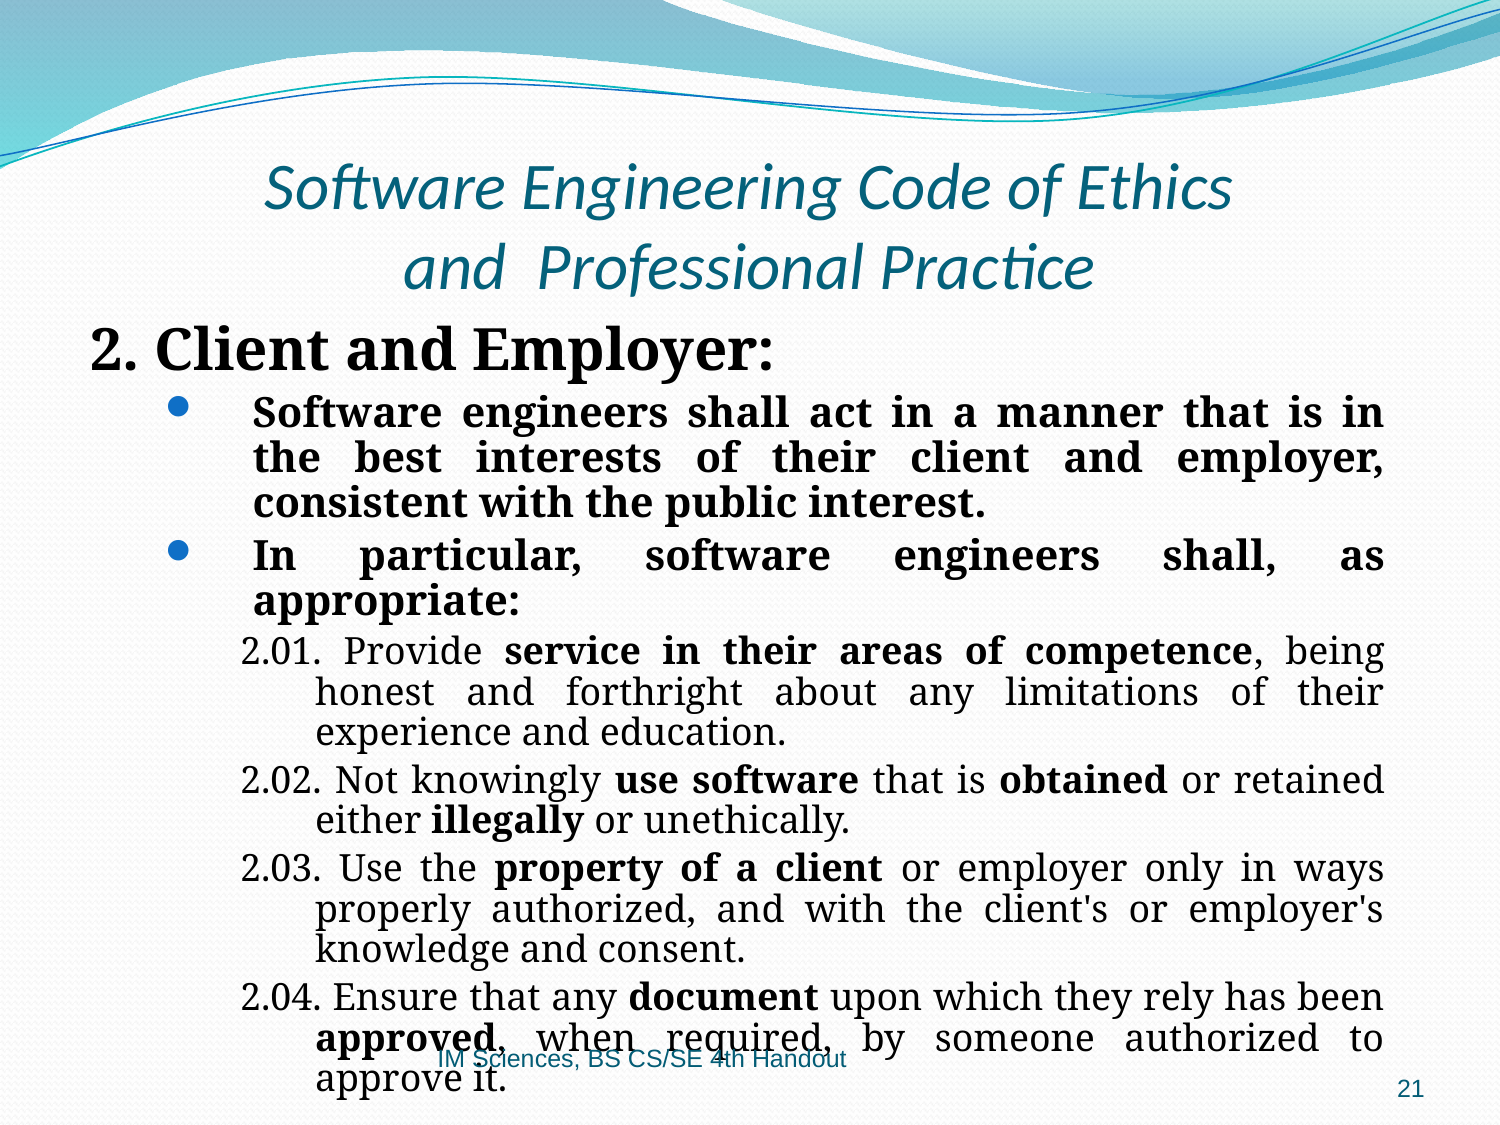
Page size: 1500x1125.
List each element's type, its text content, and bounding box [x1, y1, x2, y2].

footer IM Sciences, BS CS/SE 4th Handout [437, 1042, 988, 1103]
title Software Engineering Code of Ethics and Professional Practice [75, 115, 1425, 304]
list 2. Client and Employer: Software engineers shall act in a manner that is in the best interests of their client and employer, consistent with the public interest. In particular, software engineers shall, as appropriate: 2.01. Provide service in their areas of competence, being honest and forthright about any limitations of their experience and education. 2.02. Not knowingly use software that is obtained or retained either illegally or unethically. 2.03. Use the property of a client or employer only in ways properly authorized, and with the client's or employer's knowledge and consent. 2.04. Ensure that any document upon which they rely has been approved, when required, by someone authorized to approve it. [75, 312, 1400, 1025]
slide_number 21 [1299, 1042, 1425, 1103]
